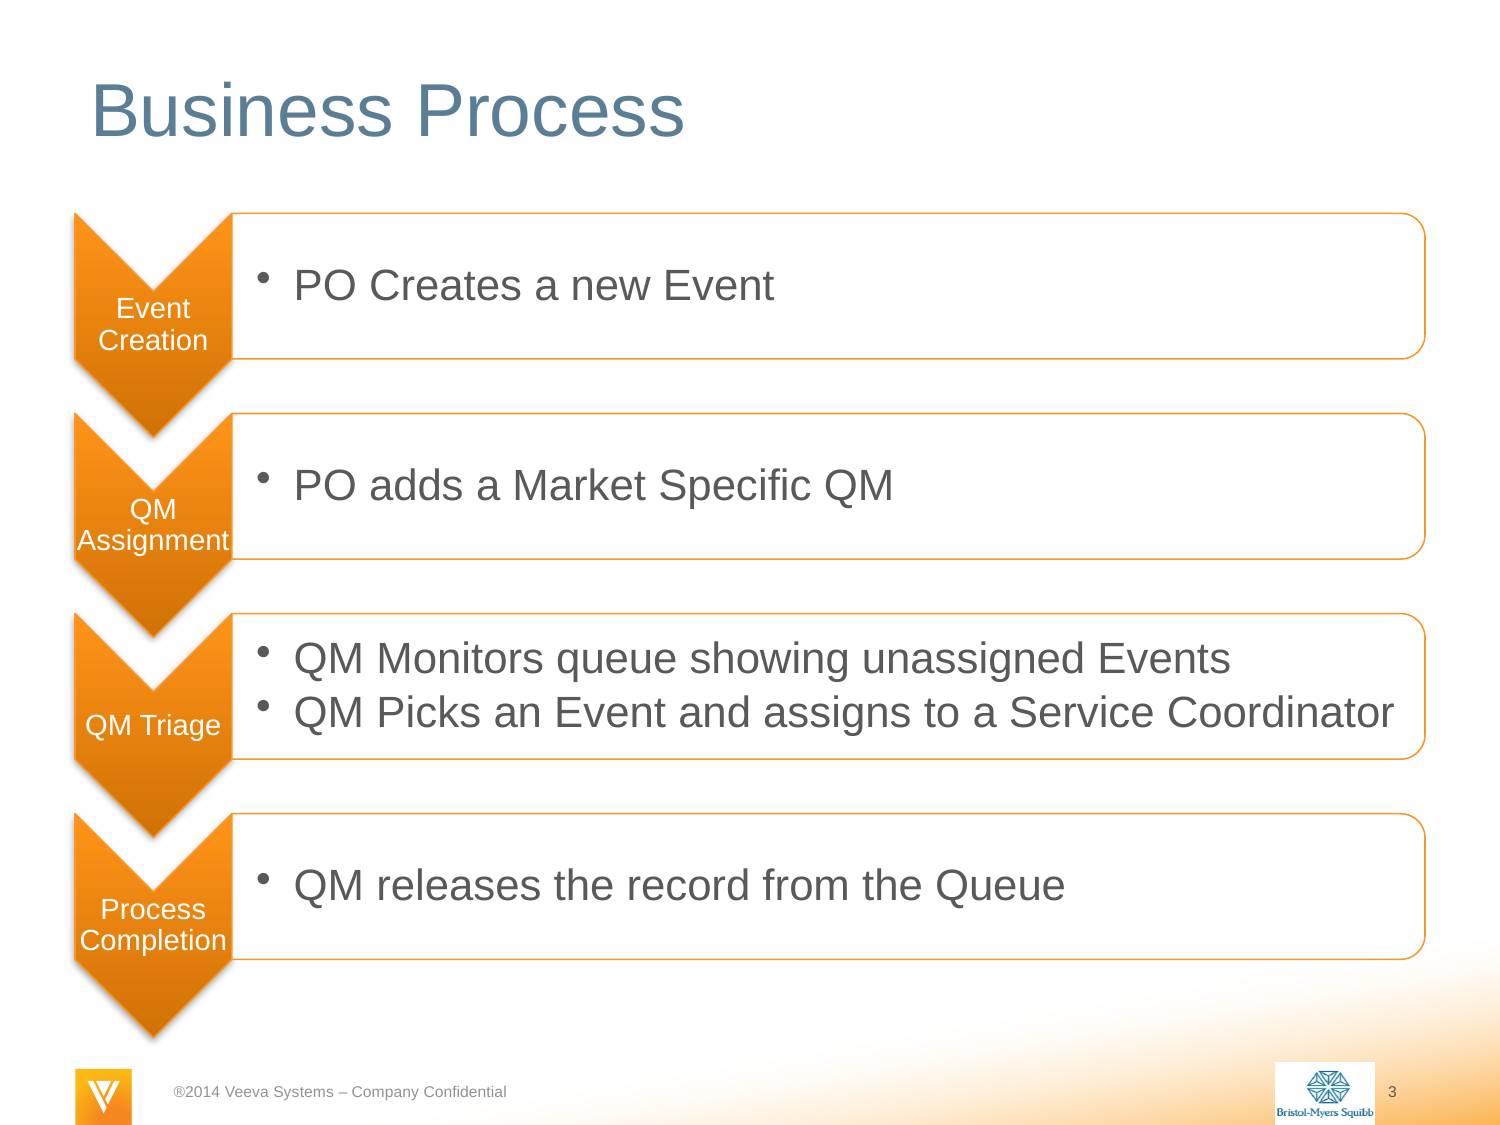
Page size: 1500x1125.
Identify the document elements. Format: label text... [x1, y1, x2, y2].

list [74, 212, 1426, 1039]
title Business Process [75, 37, 1425, 188]
picture [0, 0, 1500, 1125]
